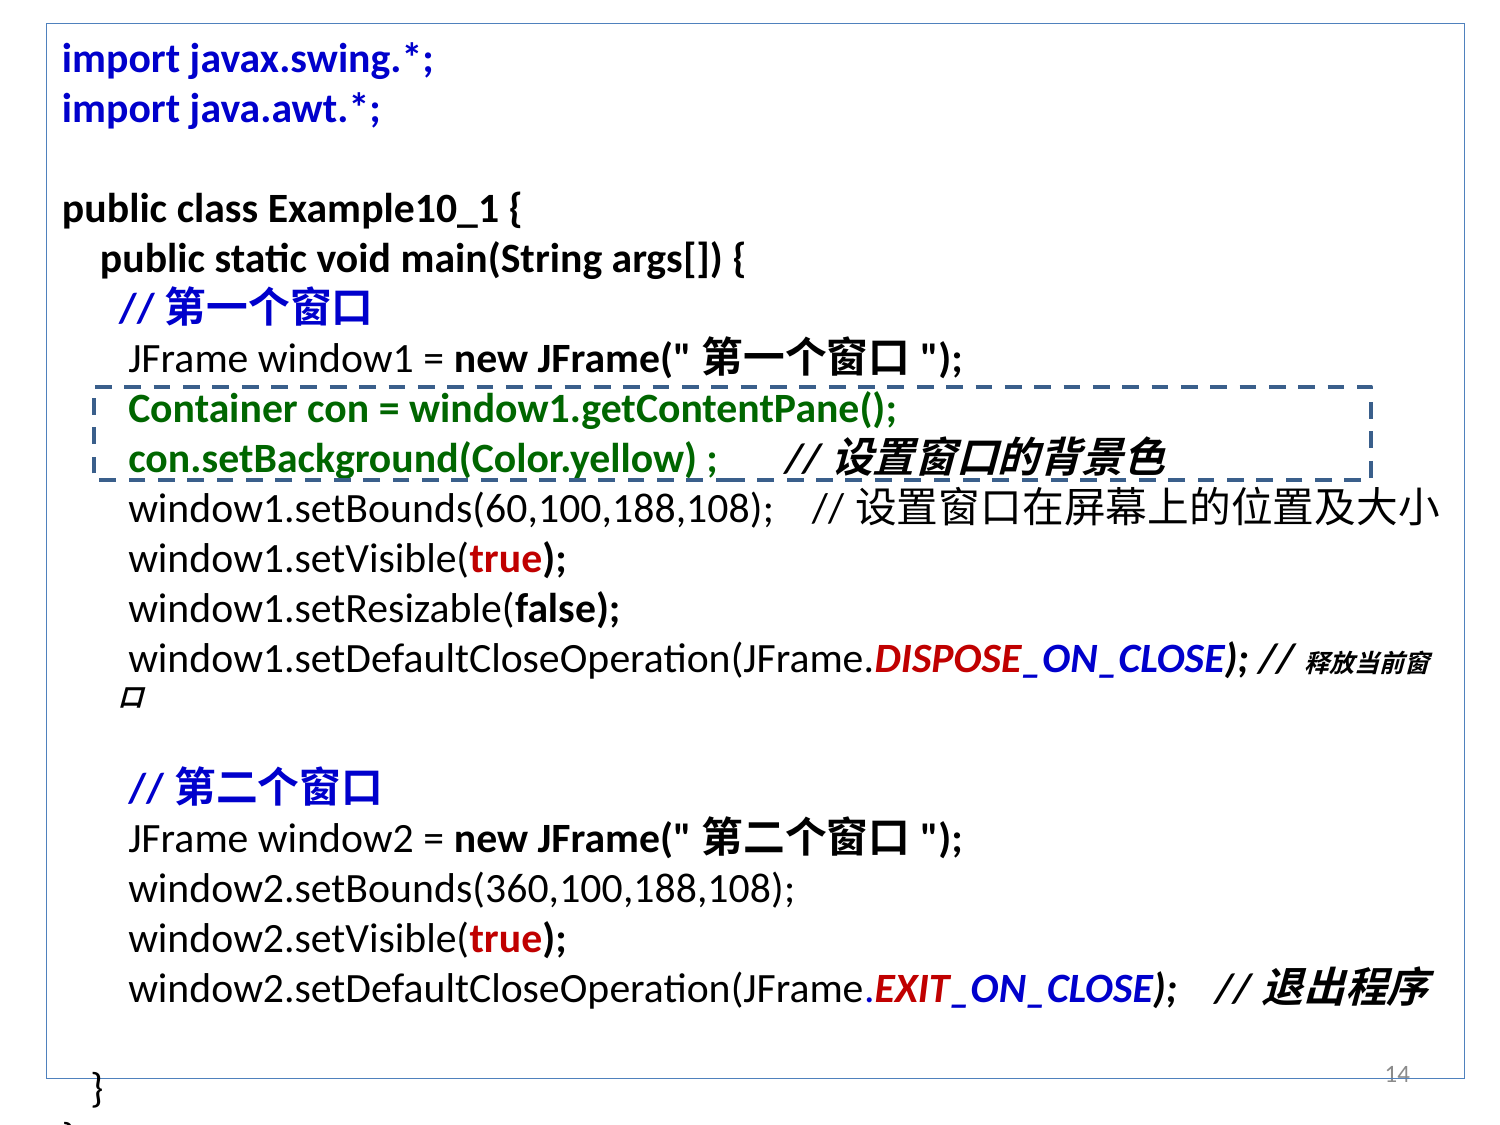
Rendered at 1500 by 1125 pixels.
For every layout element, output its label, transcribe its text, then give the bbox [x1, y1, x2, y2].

list import javax.swing.*; import java.awt.*; public class Example10_1 { public static void main(String args[]) { //第一个窗口 JFrame window1 = new JFrame("第一个窗口"); Container con = window1.getContentPane(); con.setBackground(Color.yellow) ; //设置窗口的背景色 window1.setBounds(60,100,188,108); //设置窗口在屏幕上的位置及大小 window1.setVisible(true); window1.setResizable(false); window1.setDefaultCloseOperation(JFrame.DISPOSE_ON_CLOSE); //释放当前窗口 //第二个窗口 JFrame window2 = new JFrame("第二个窗口"); window2.setBounds(360,100,188,108); window2.setVisible(true); window2.setDefaultCloseOperation(JFrame.EXIT_ON_CLOSE); //退出程序 } } [46, 23, 1465, 1079]
text_box [92, 385, 1373, 482]
slide_number 14 [1074, 1042, 1425, 1103]
